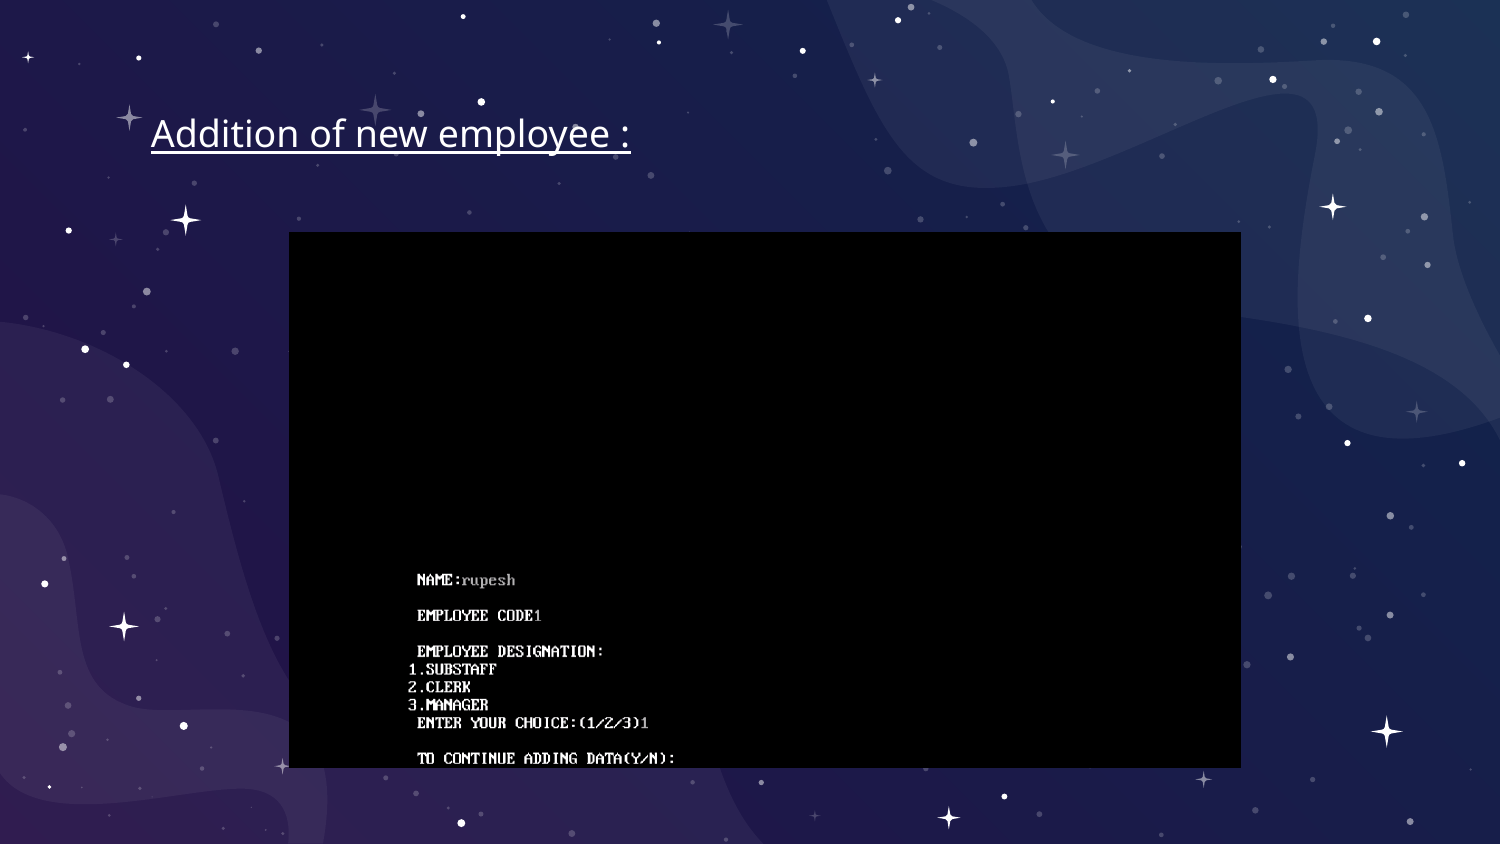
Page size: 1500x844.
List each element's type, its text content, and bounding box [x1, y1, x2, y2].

text_box Addition of new employee : [135, 102, 739, 163]
picture [288, 232, 1241, 768]
